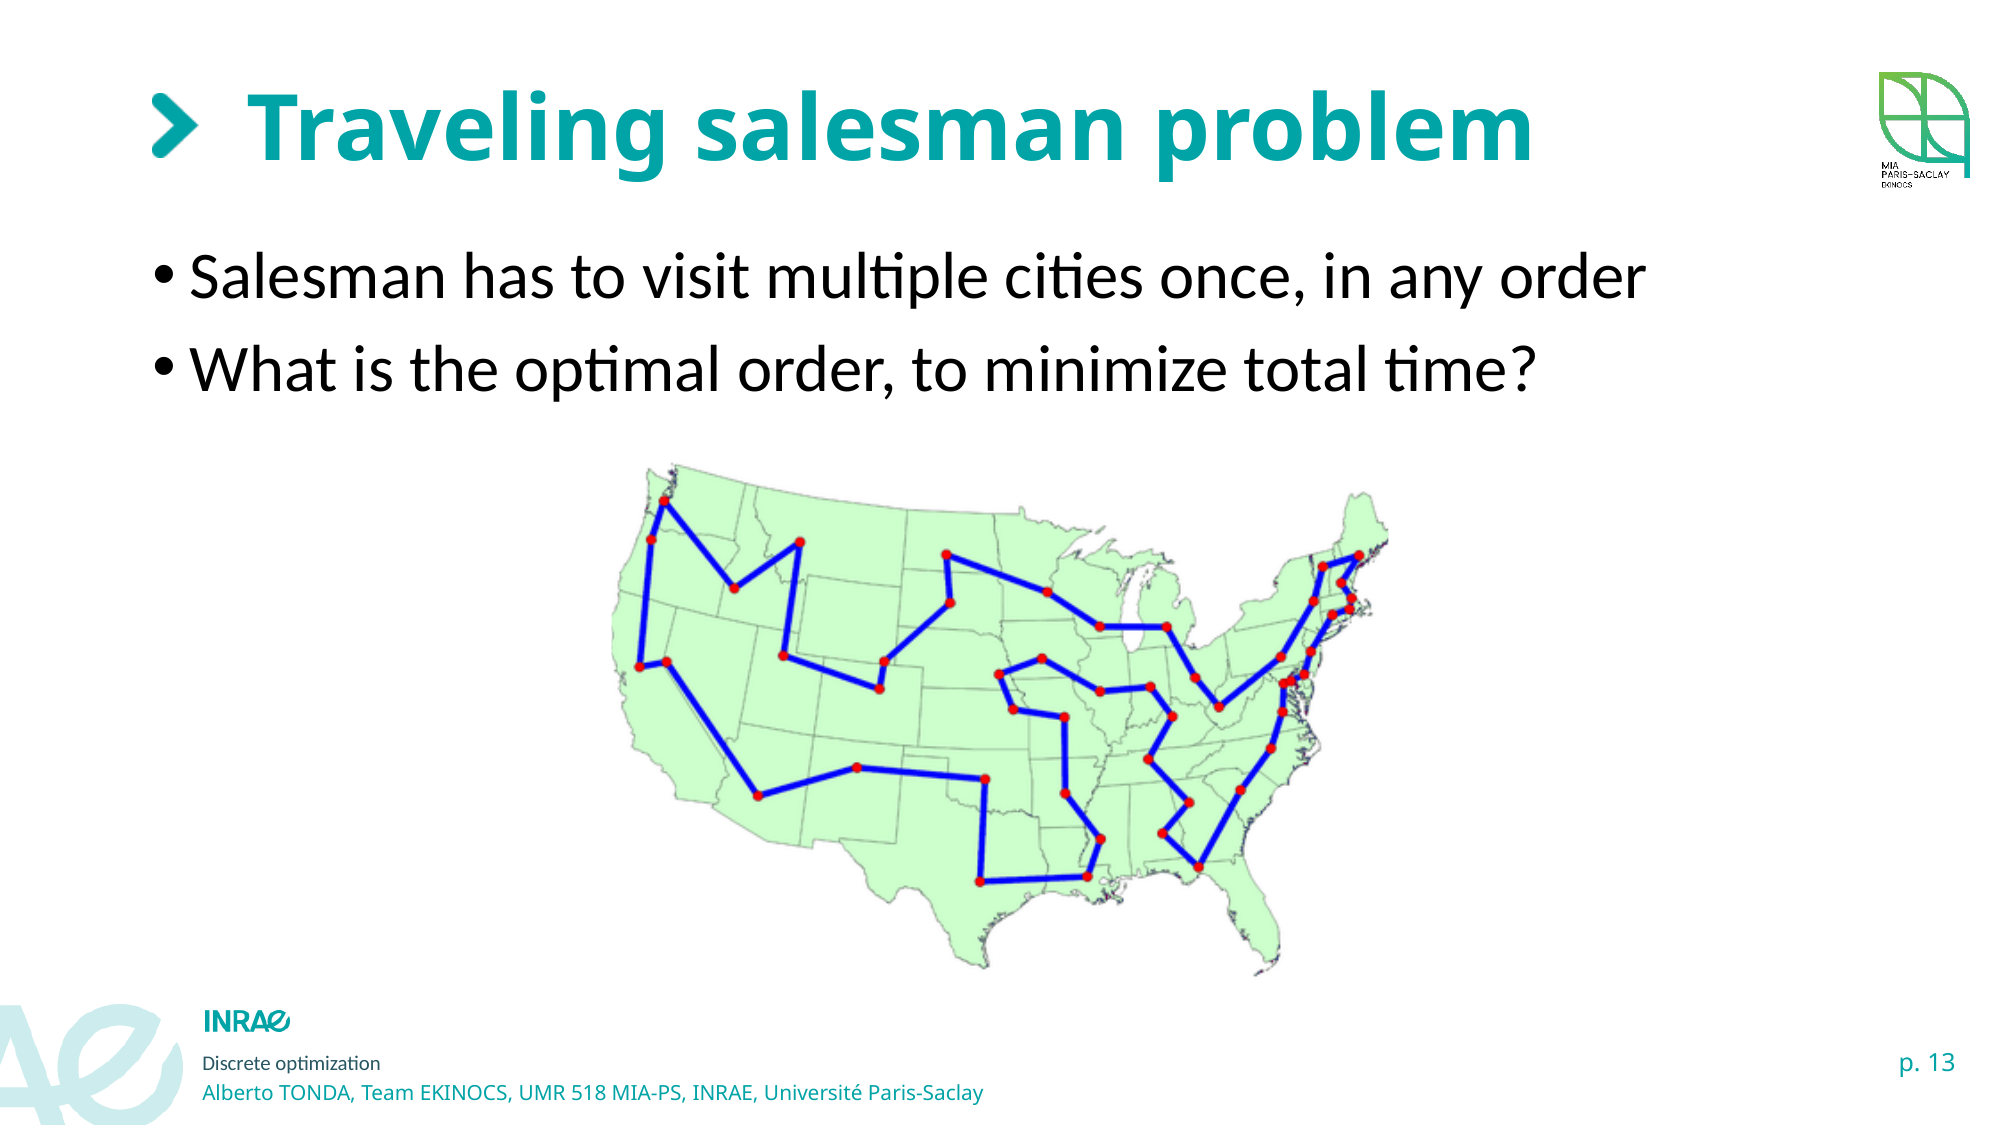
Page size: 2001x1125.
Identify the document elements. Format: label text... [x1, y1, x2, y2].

picture [611, 417, 1389, 1001]
picture [152, 93, 200, 158]
picture [1862, 54, 1986, 205]
picture [0, 996, 329, 1125]
title Traveling salesman problem [137, 59, 1863, 203]
list Salesman has to visit multiple cities once, in any order What is the optimal order, to minimize total time? [137, 233, 1863, 1001]
